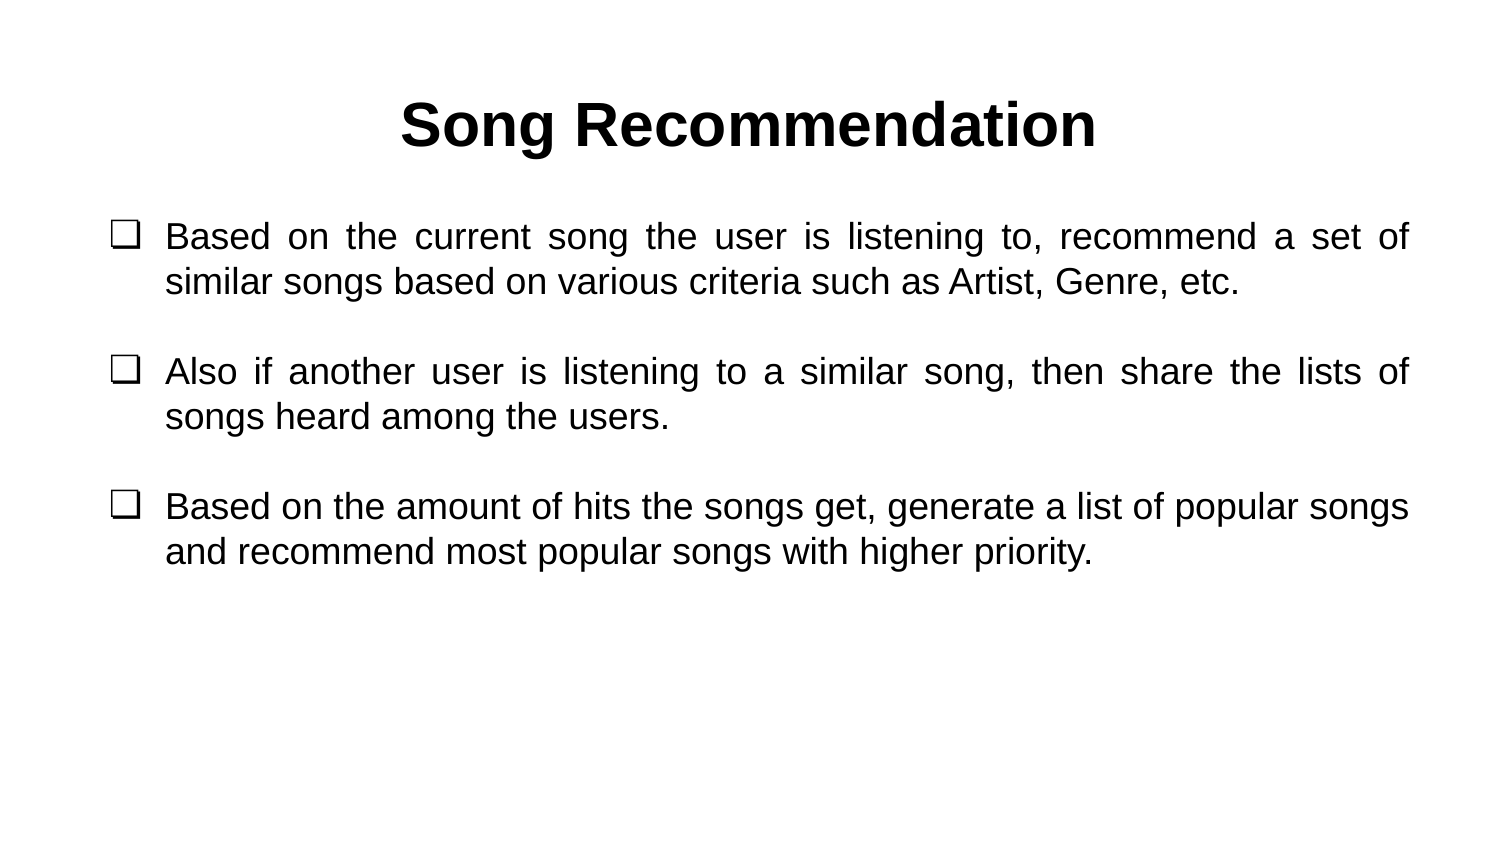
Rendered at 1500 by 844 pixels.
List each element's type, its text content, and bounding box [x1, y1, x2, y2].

list Based on the current song the user is listening to, recommend a set of similar songs based on various criteria such as Artist, Genre, etc. Also if another user is listening to a similar song, then share the lists of songs heard among the users. Based on the amount of hits the songs get, generate a list of popular songs and recommend most popular songs with higher priority. [75, 196, 1425, 808]
title Song Recommendation [75, 33, 1425, 175]
